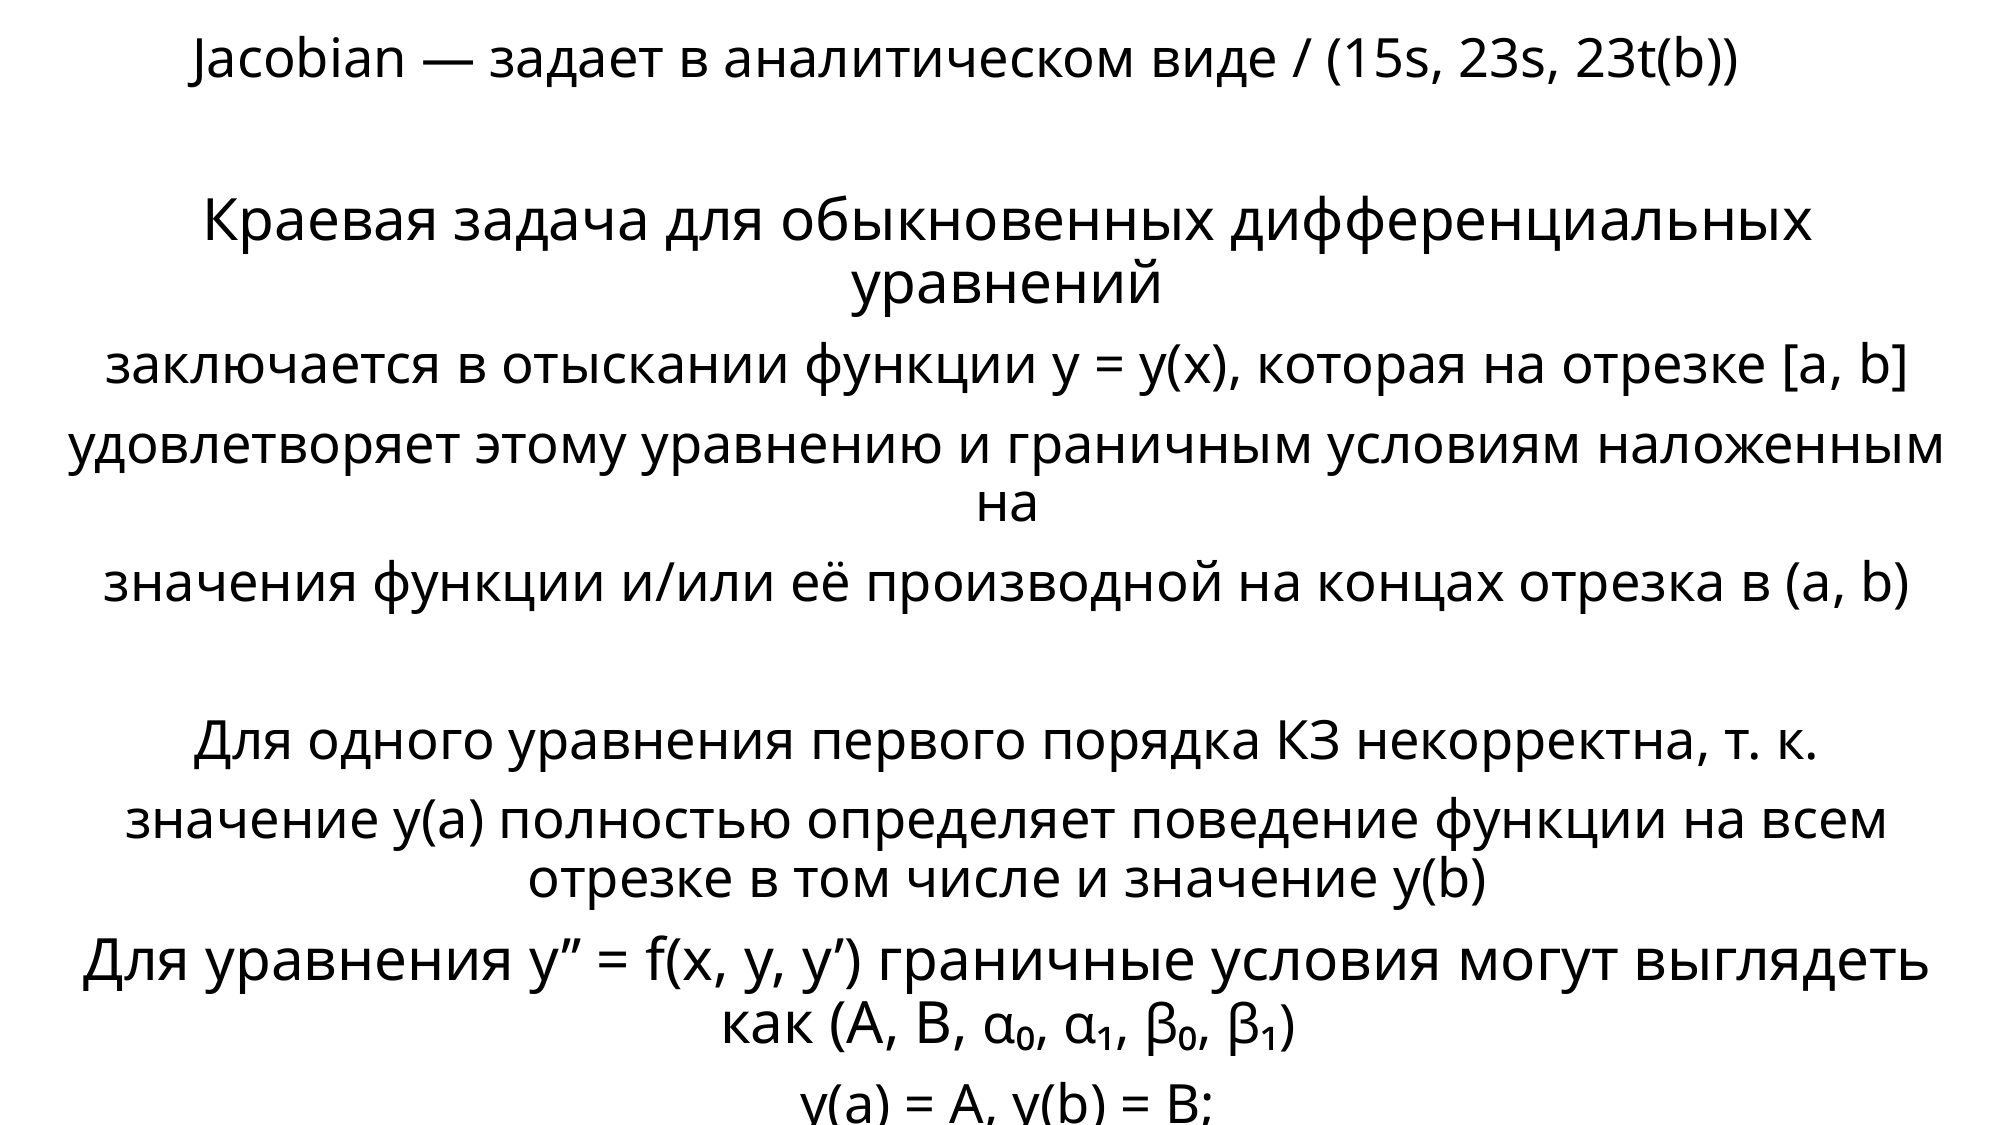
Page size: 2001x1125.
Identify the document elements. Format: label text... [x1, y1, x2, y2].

list Jacobian — задает в аналитическом виде / (15s, 23s, 23t(b)) Краевая задача для обыкновенных дифференциальных уравнений заключается в отыскании функции y = y(x), которая на отрезке [a, b] удовлетворяет этому уравнению и граничным условиям наложенным на значения функции и/или её производной на концах отрезка в (a, b) Для одного уравнения первого порядка КЗ некорректна, т. к. значение y(a) полностью определяет поведение функции на всем отрезке в том числе и значение y(b) Для уравнения y’’ = f(x, y, y’) граничные условия могут выглядеть как (A, B, α₀, α₁, β₀, β₁) y(a) = A, y(b) = B; α₀y(a) + α₁y’(a) = A, β₀y(b) + β₁y’(b) = B [27, 19, 1989, 1122]
